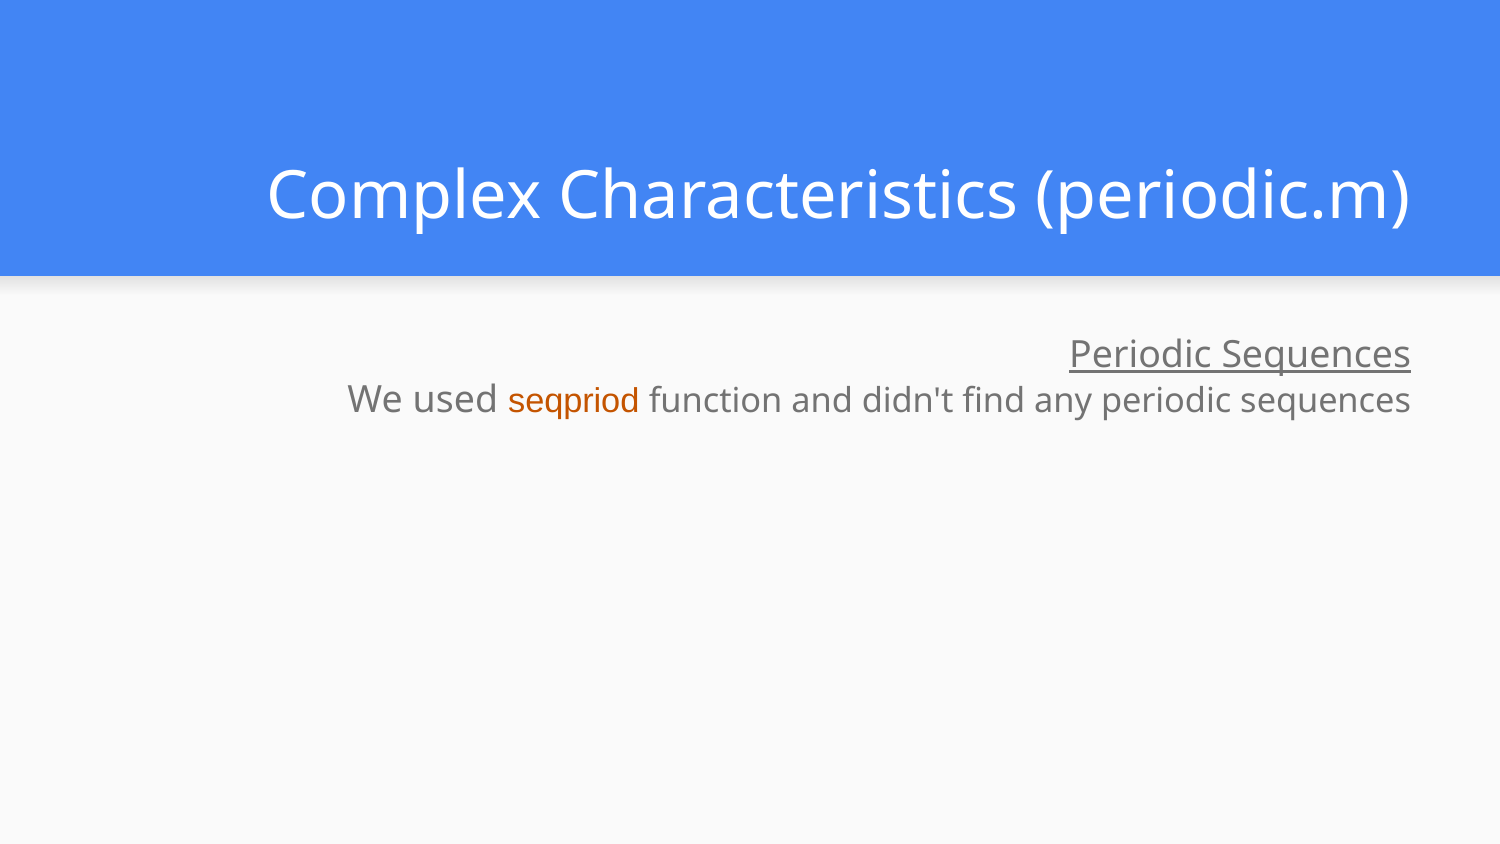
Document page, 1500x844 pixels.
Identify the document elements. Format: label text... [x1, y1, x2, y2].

text_box Periodic Sequences We used seqpriod function and didn't find any periodic sequences [77, 314, 1427, 760]
text_box Complex Characteristics (periodic.m) [77, 121, 1427, 247]
